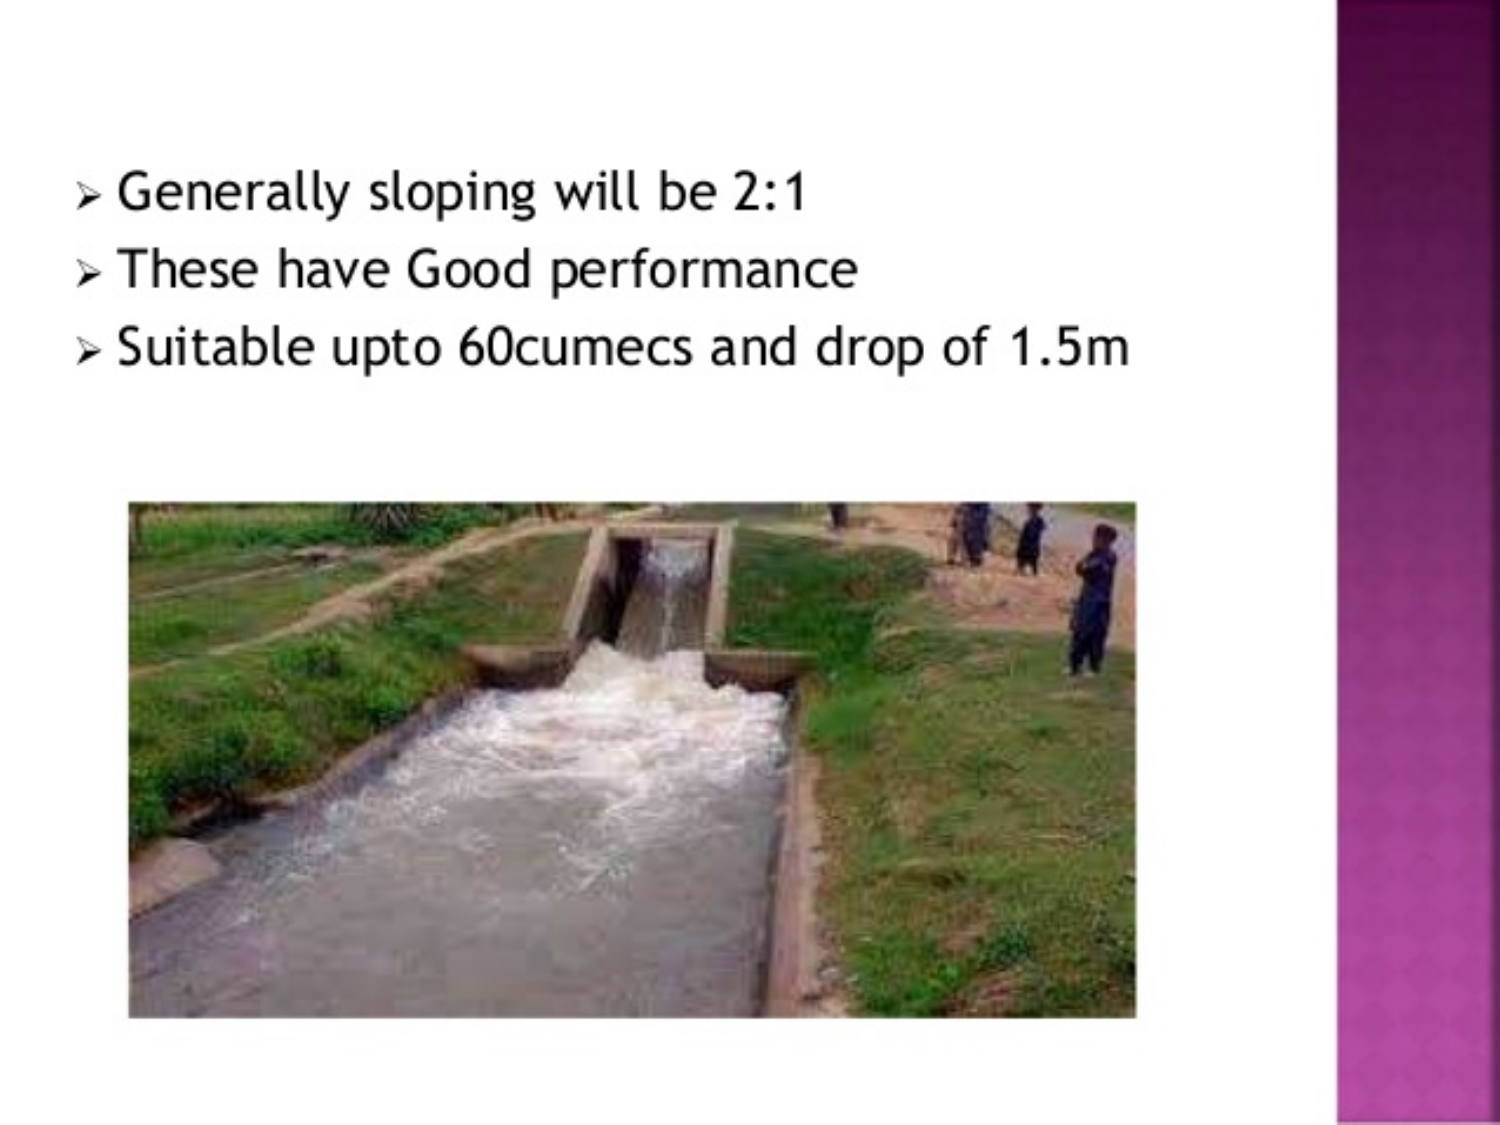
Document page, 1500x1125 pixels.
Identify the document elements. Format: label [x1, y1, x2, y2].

list [0, 0, 1500, 1125]
